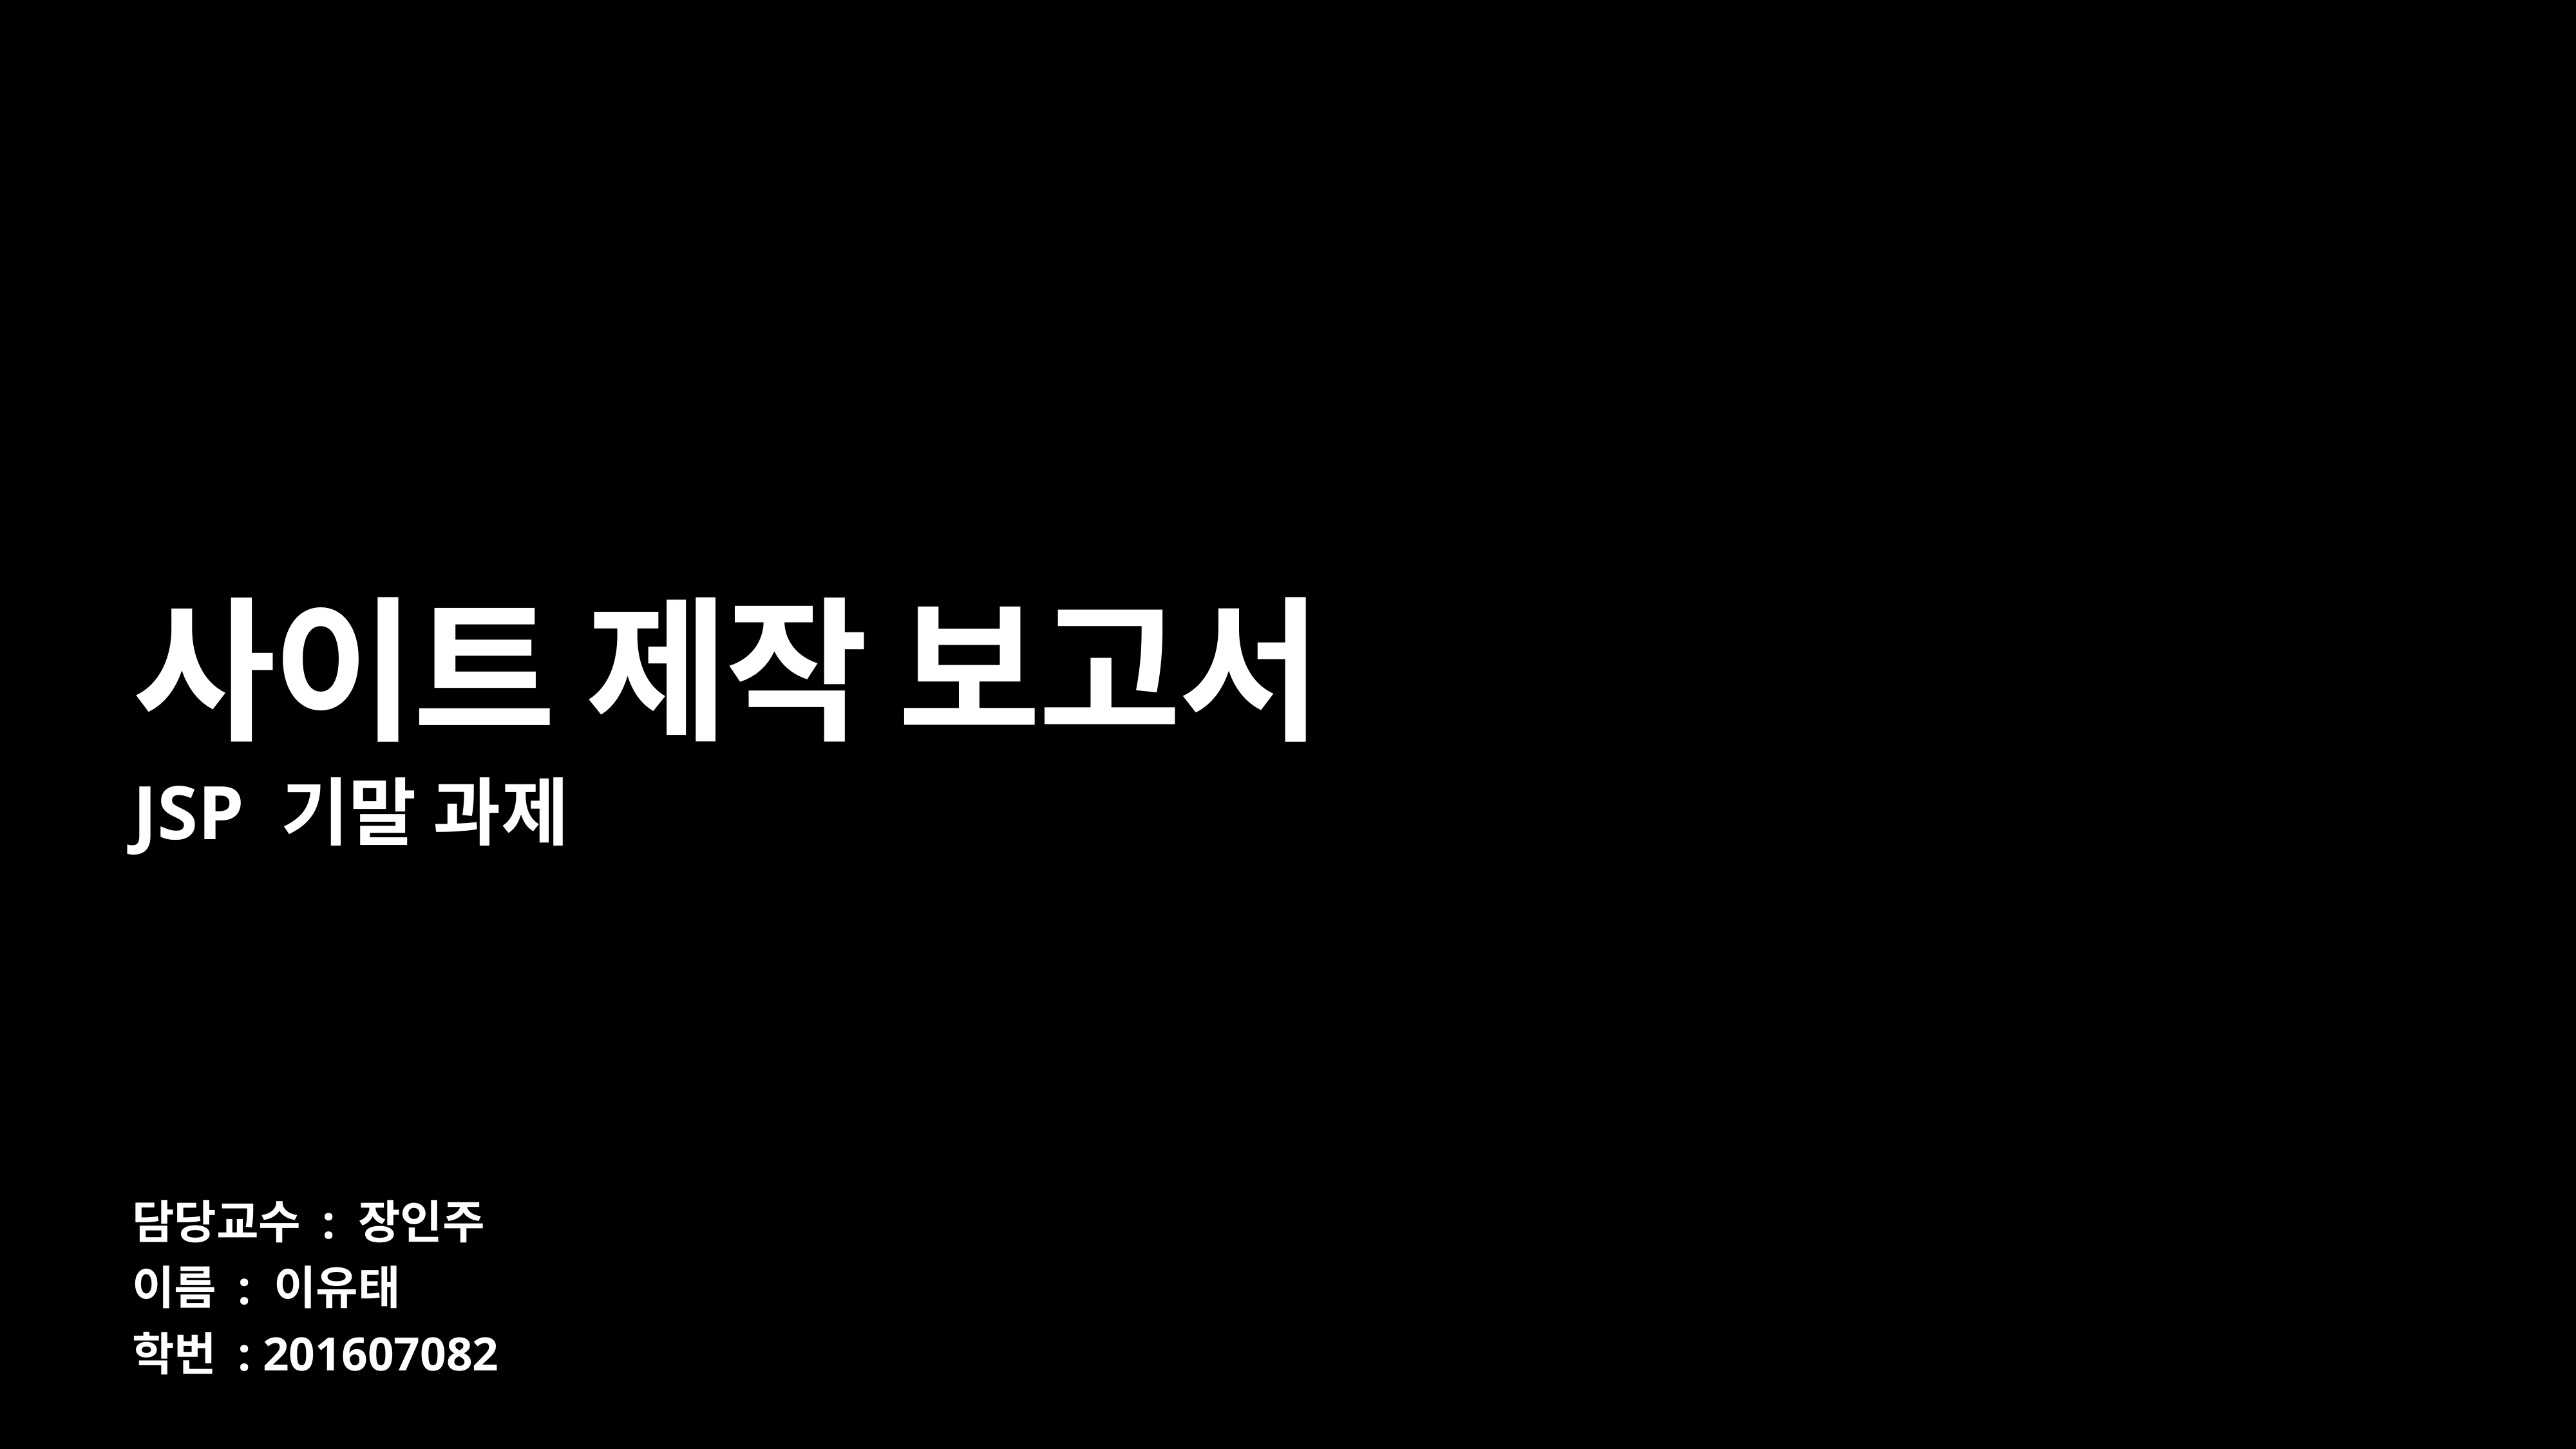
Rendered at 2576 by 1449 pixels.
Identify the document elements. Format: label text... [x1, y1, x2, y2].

text_box 이름 : 이유태 [127, 1253, 2449, 1317]
subtitle JSP 기말 과제 [127, 760, 2449, 962]
text_box 담당교수 : 장인주 [127, 1186, 2449, 1253]
text_box 학번 : 201607082 [127, 1317, 2449, 1385]
title 사이트 제작 보고서 [127, 271, 2449, 760]
